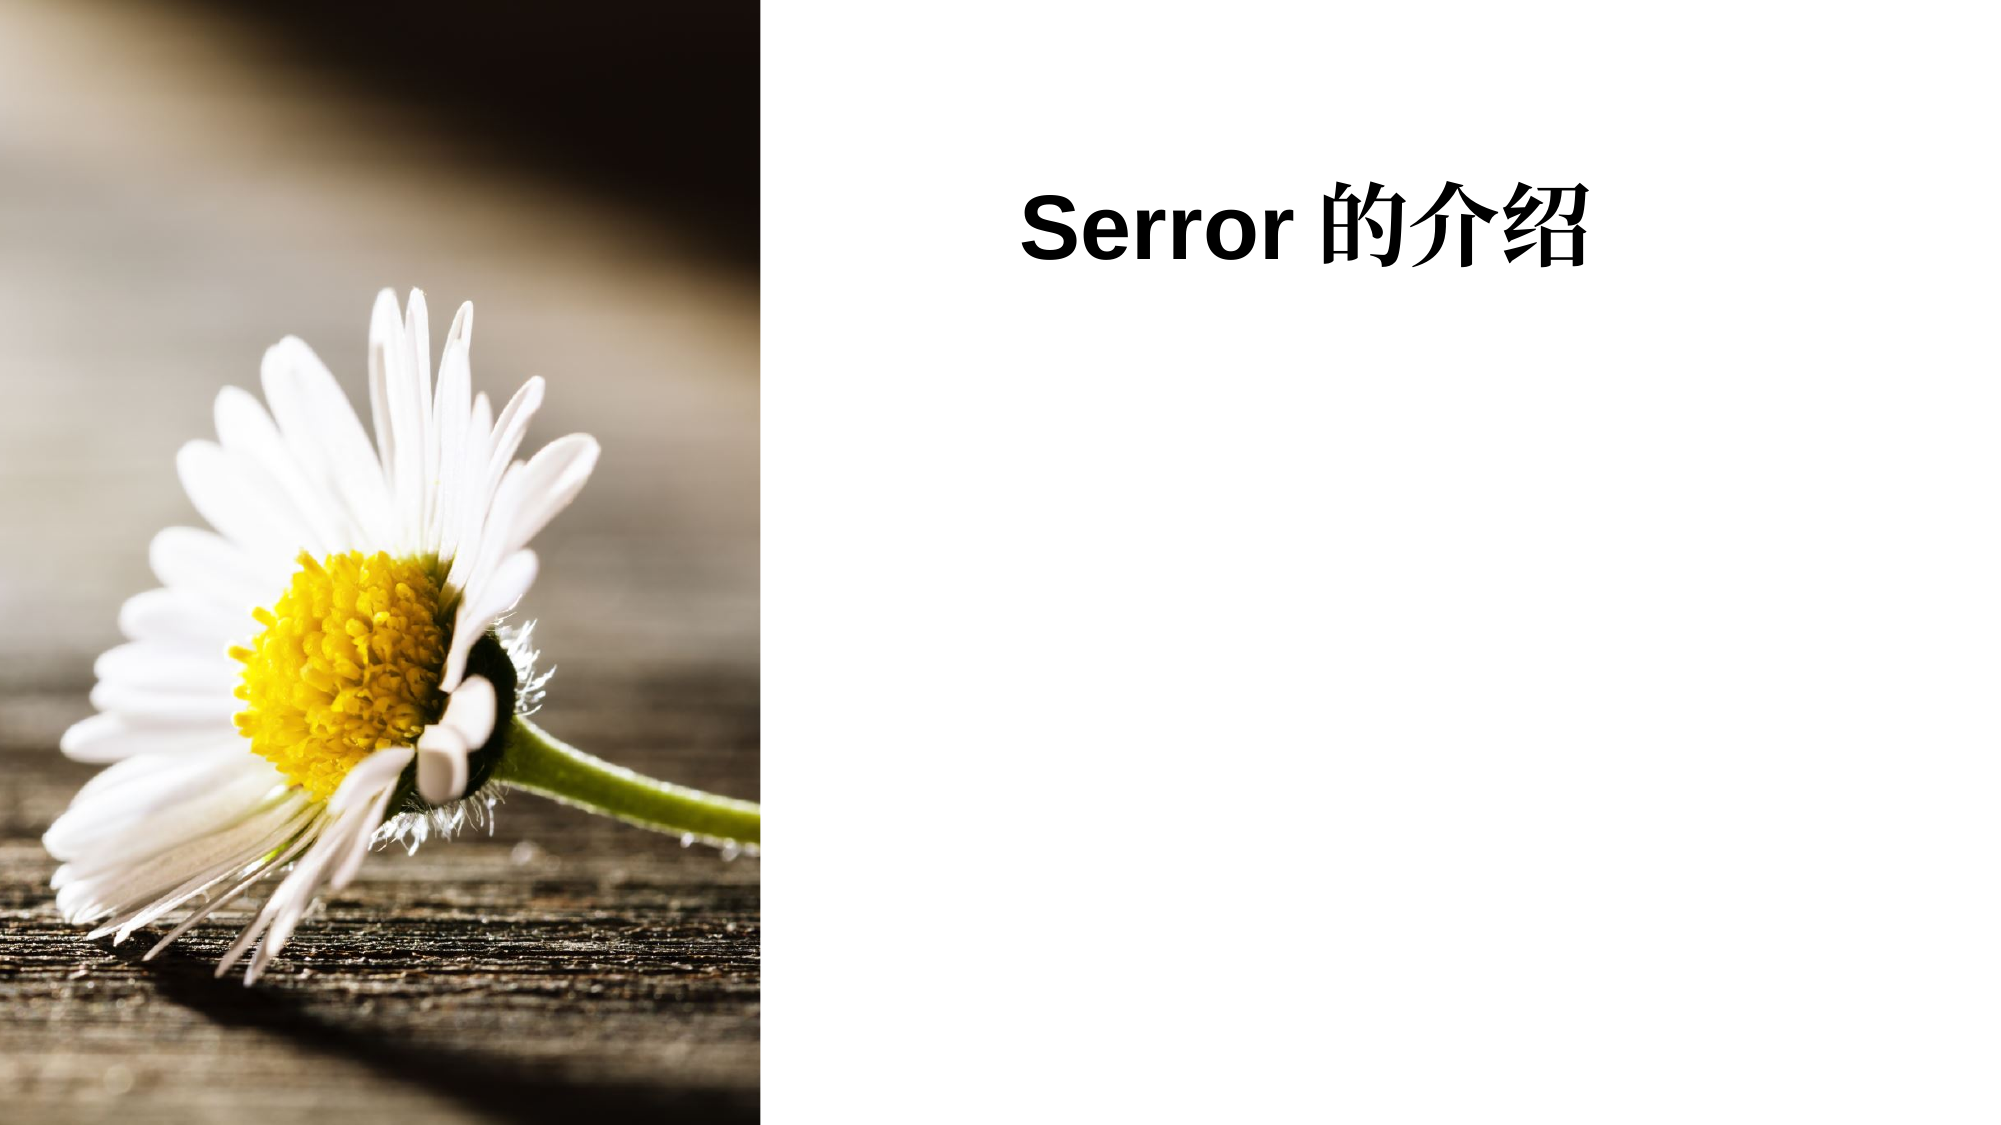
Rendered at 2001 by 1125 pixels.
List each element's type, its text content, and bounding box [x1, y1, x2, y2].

text_box Serror的介绍 [1004, 172, 1719, 327]
picture [0, 0, 761, 1125]
